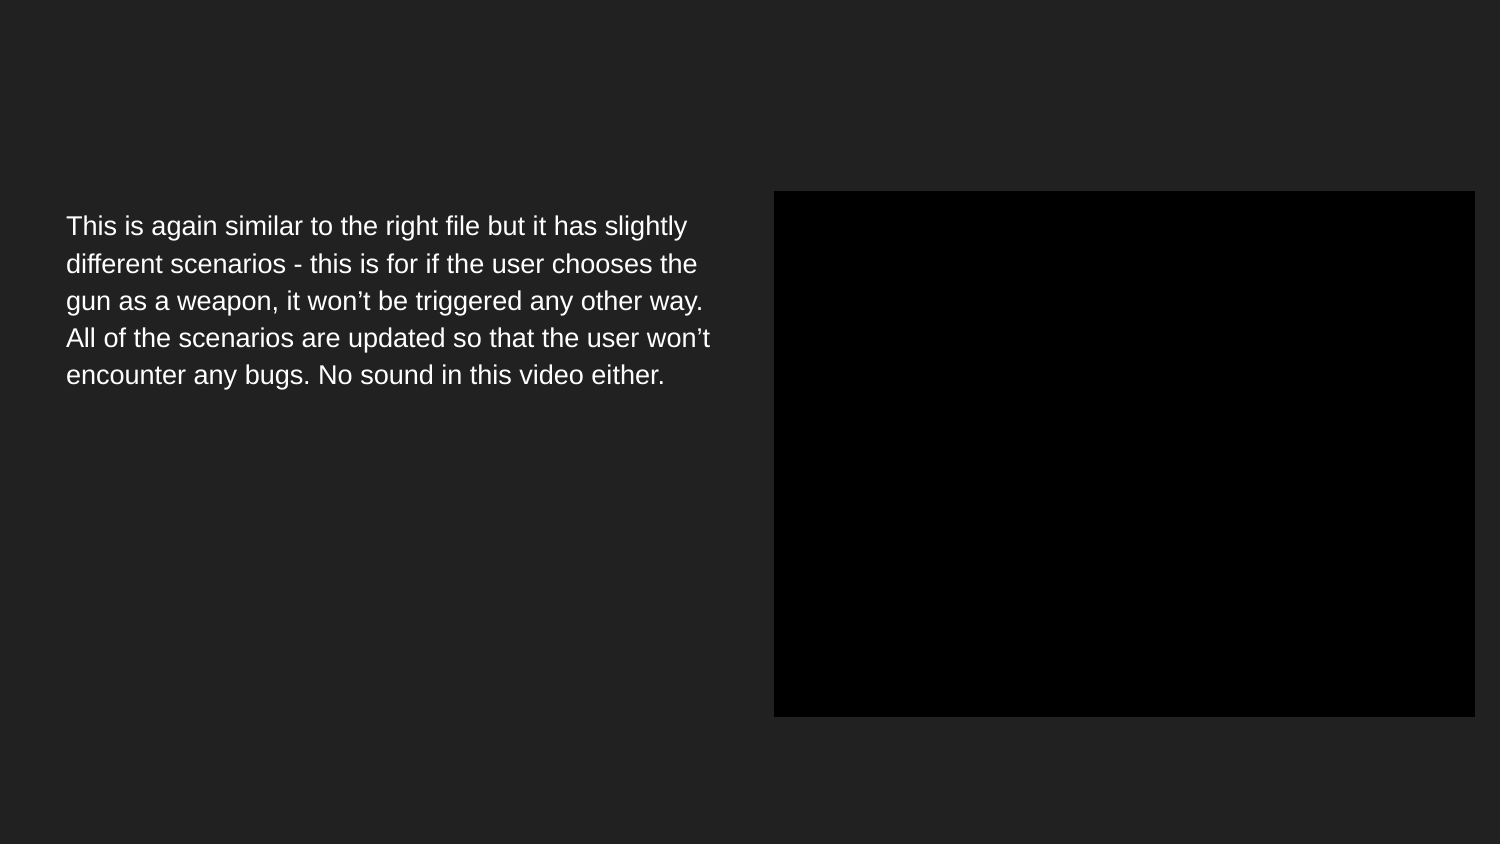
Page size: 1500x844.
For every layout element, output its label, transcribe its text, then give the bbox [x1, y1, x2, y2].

list This is again similar to the right file but it has slightly different scenarios - this is for if the user chooses the gun as a weapon, it won’t be triggered any other way. All of the scenarios are updated so that the user won’t encounter any bugs. No sound in this video either. [51, 189, 750, 750]
picture [774, 191, 1476, 718]
